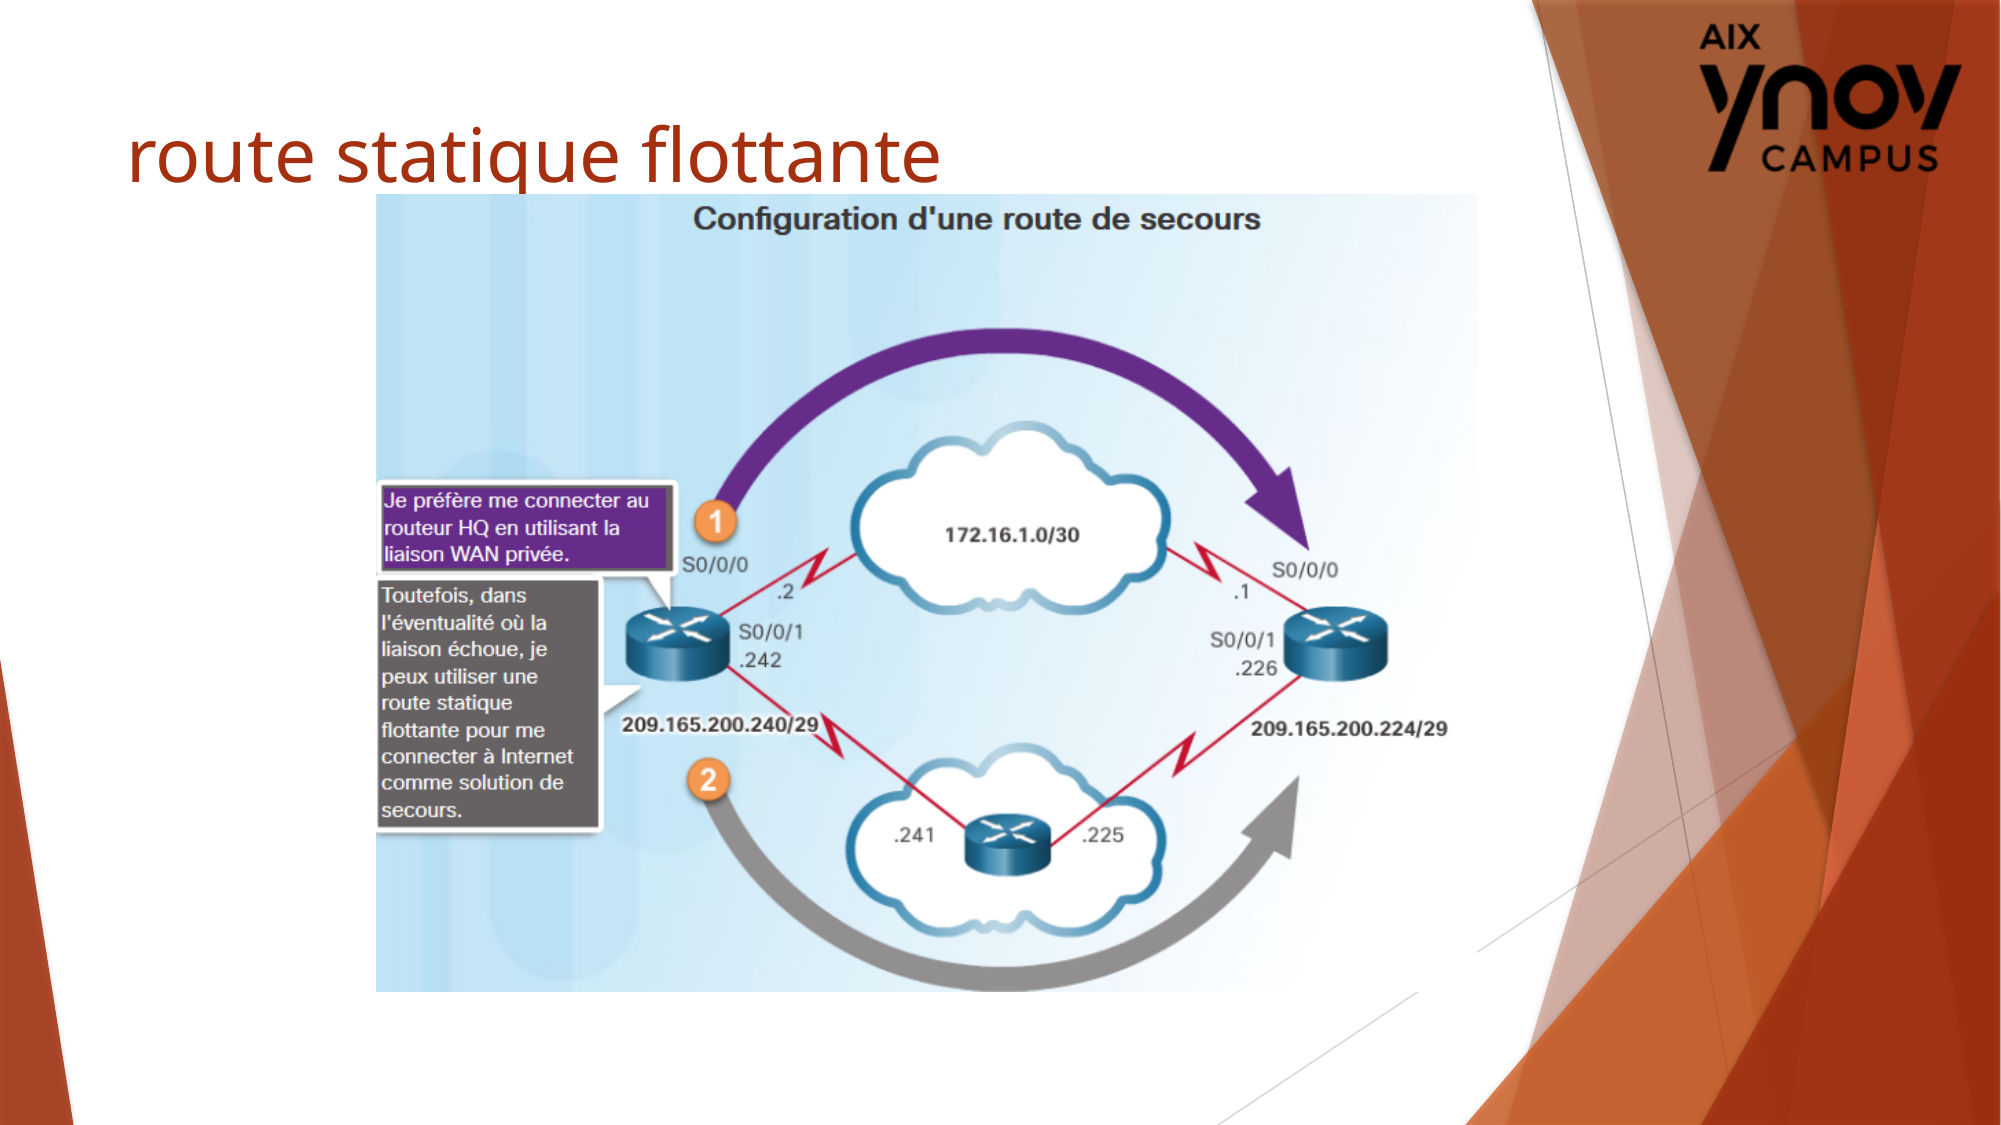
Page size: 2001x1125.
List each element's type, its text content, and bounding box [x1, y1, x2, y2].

title route statique flottante [111, 99, 1522, 317]
picture [1674, 0, 1987, 197]
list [376, 194, 1477, 992]
